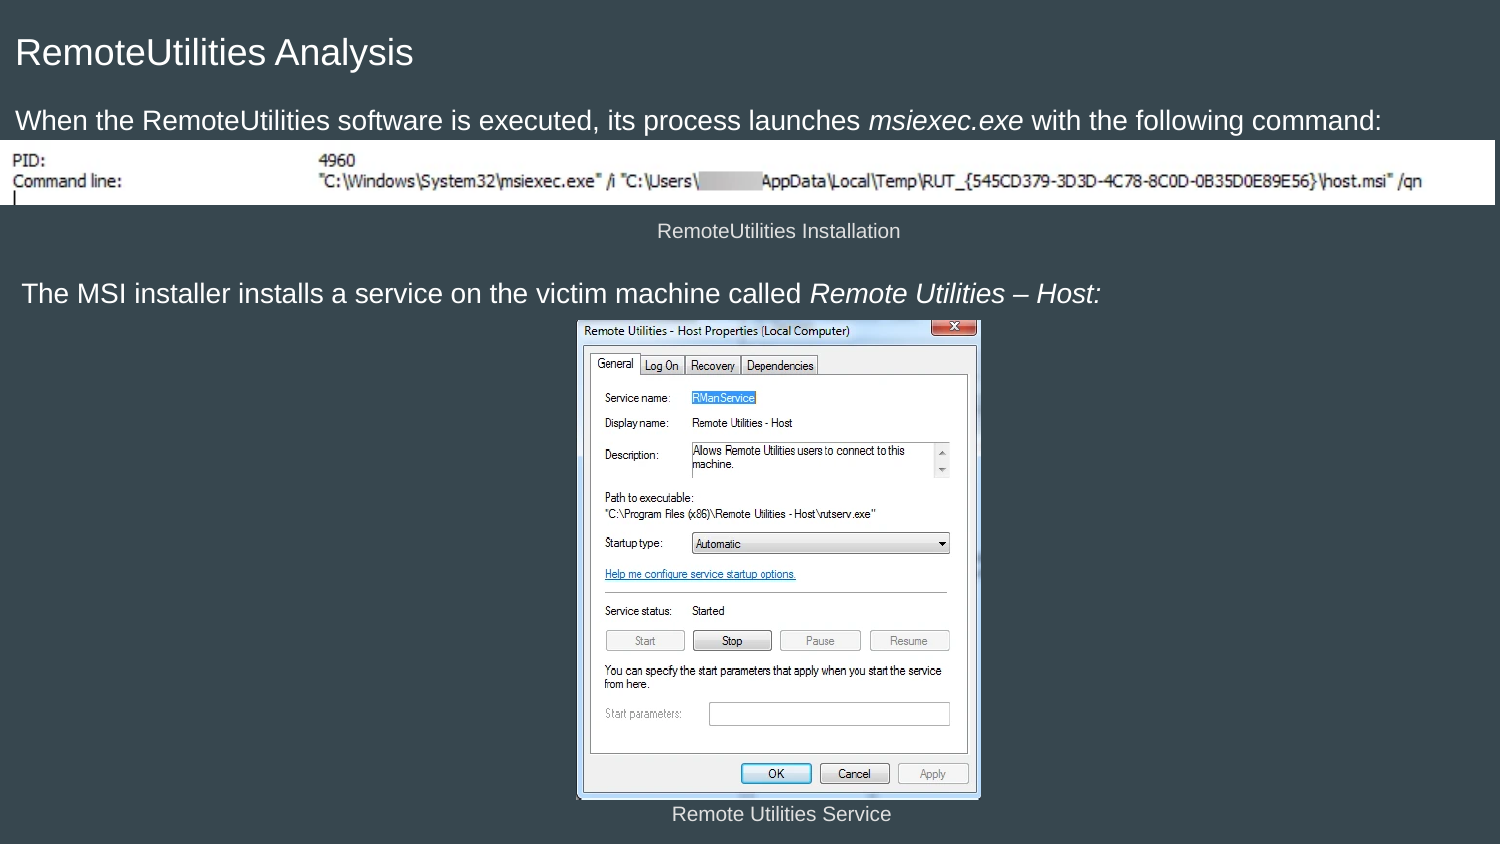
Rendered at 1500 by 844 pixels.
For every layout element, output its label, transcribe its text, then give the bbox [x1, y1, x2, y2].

text_box Remote Utilities Service [600, 808, 957, 839]
picture [576, 320, 981, 800]
text_box RemoteUtilities Installation [380, 214, 1178, 255]
list RemoteUtilities Analysis When the RemoteUtilities software is executed, its process launches msiexec.exe with the following command: [0, 5, 1496, 141]
picture [0, 140, 1495, 205]
text_box The MSI installer installs a service on the victim machine called Remote Utilities – Host: [6, 260, 1494, 324]
